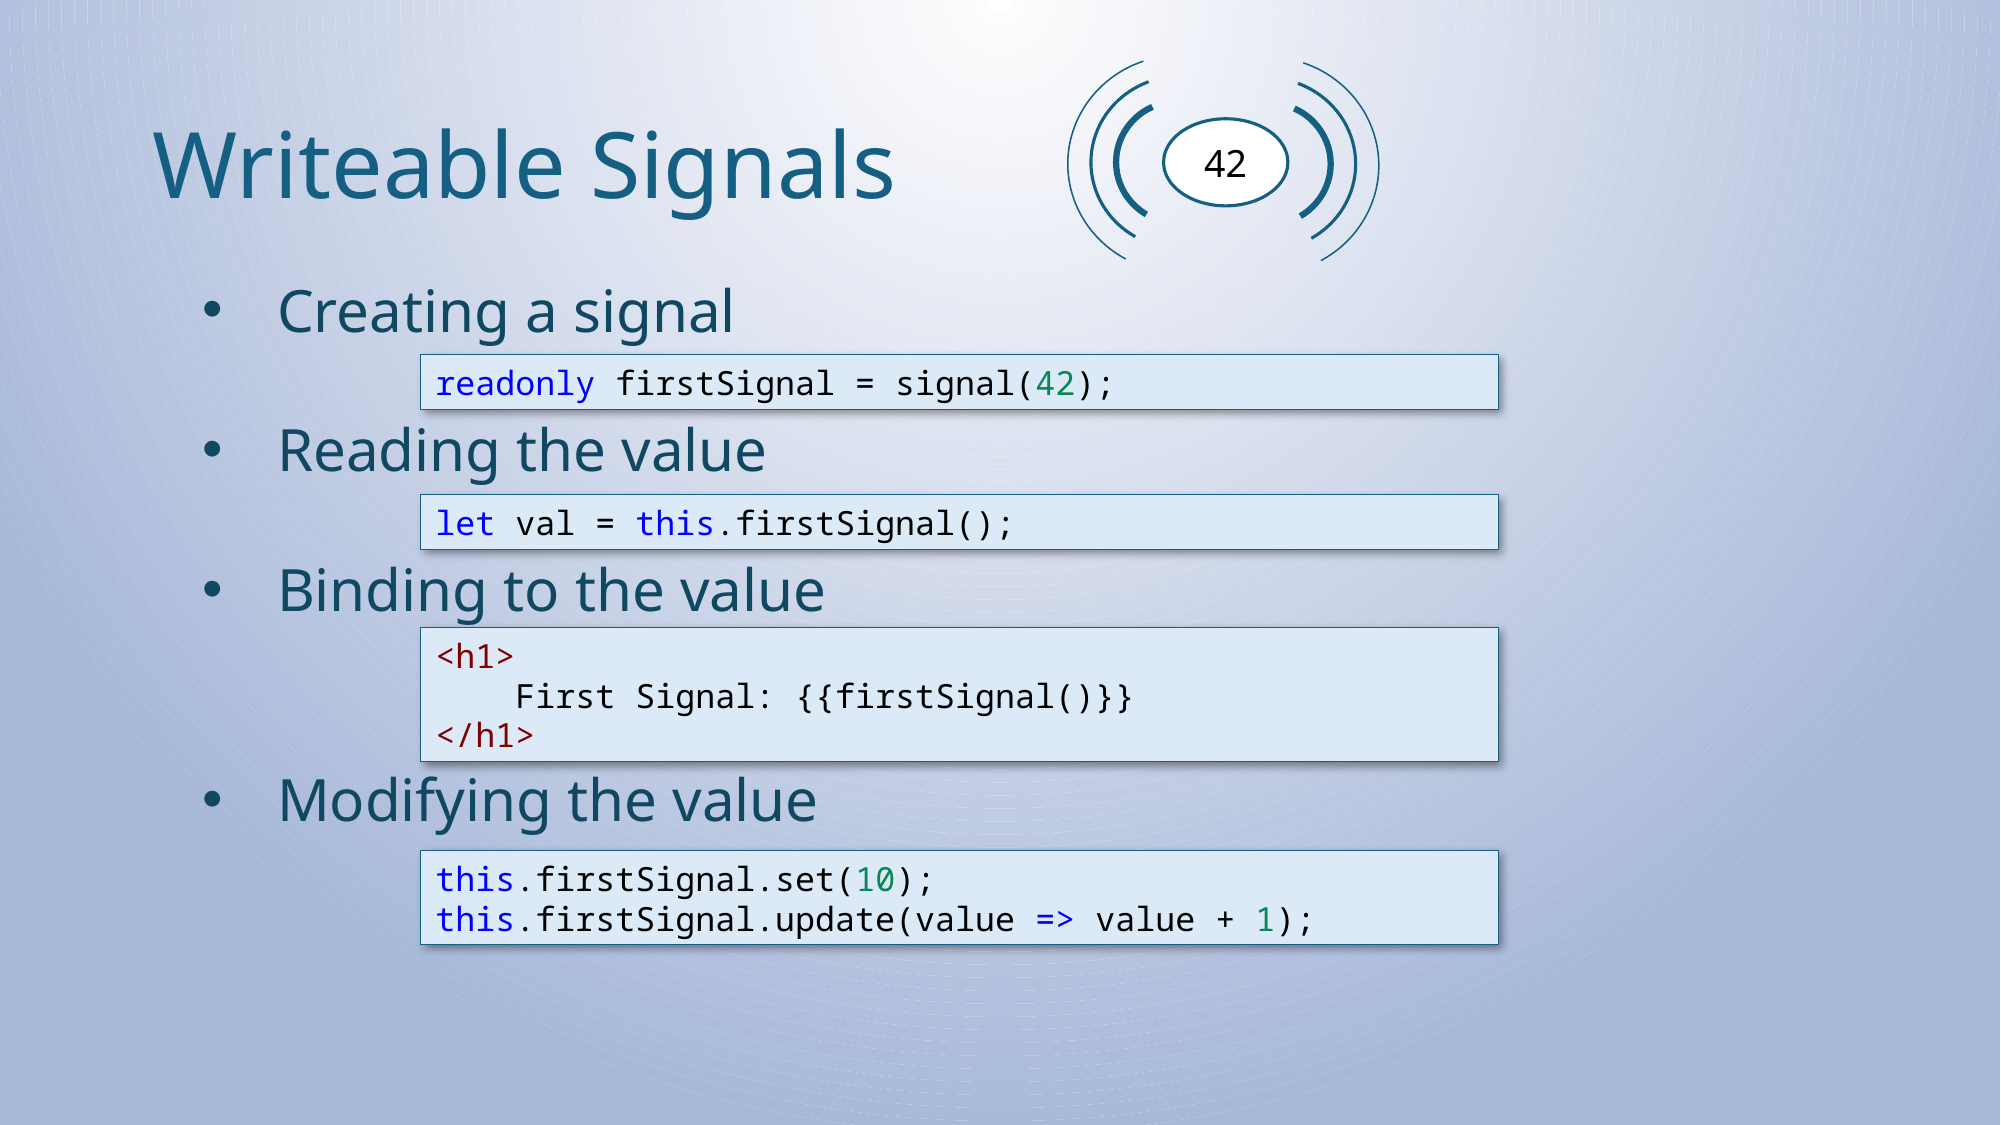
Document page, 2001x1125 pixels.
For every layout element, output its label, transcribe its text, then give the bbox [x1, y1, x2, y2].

text_box this.firstSignal.set(10); this.firstSignal.update(value => value + 1); [420, 850, 1499, 945]
text_box readonly firstSignal = signal(42); [420, 354, 1499, 410]
text_box Creating a signal Reading the value Binding to the value Modifying the value [112, 266, 841, 841]
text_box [1067, 54, 1380, 275]
text_box <h1> First Signal: {{firstSignal()}} </h1> [420, 627, 1499, 762]
title Writeable Signals [137, 59, 1863, 278]
text_box let val = this.firstSignal(); [420, 494, 1499, 550]
